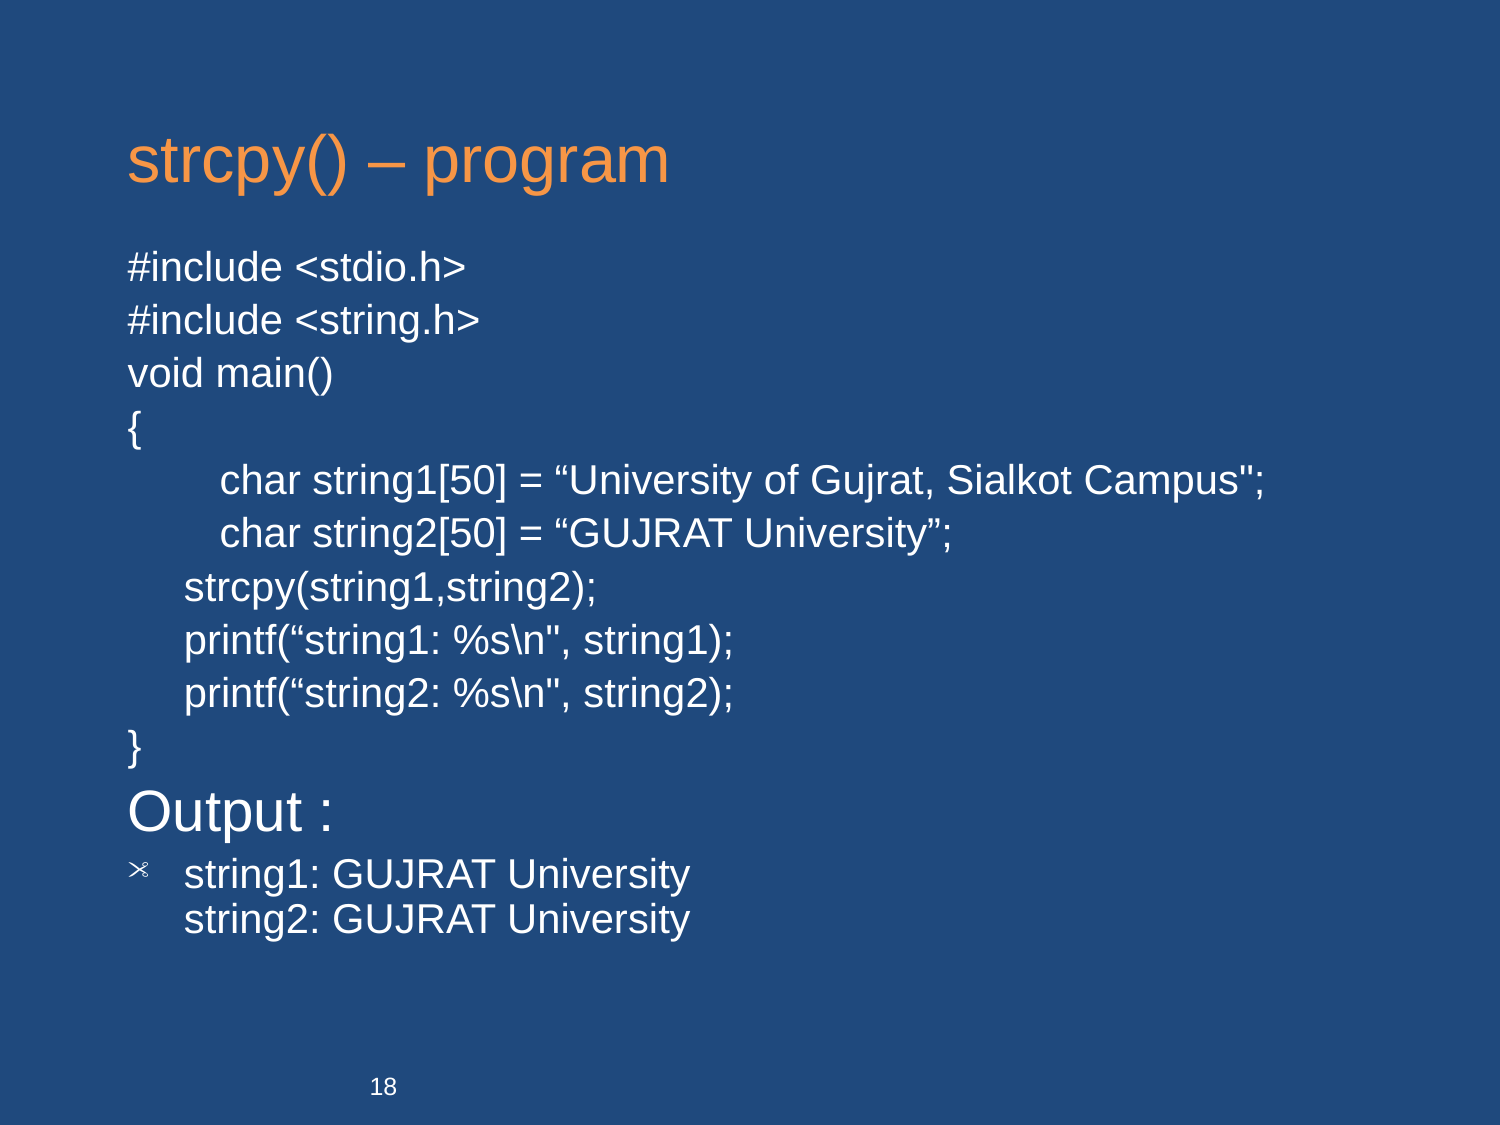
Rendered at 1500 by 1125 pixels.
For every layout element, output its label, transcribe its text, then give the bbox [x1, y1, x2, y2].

title strcpy() – program [112, 112, 1376, 201]
list #include <stdio.h> #include <string.h> void main() { char string1[50] = “University of Gujrat, Sialkot Campus"; char string2[50] = “GUJRAT University”; strcpy(string1,string2); printf(“string1: %s\n", string1); printf(“string2: %s\n", string2); } Output : string1: GUJRAT University string2: GUJRAT University [112, 237, 1476, 1001]
slide_number 18 [99, 1062, 413, 1100]
